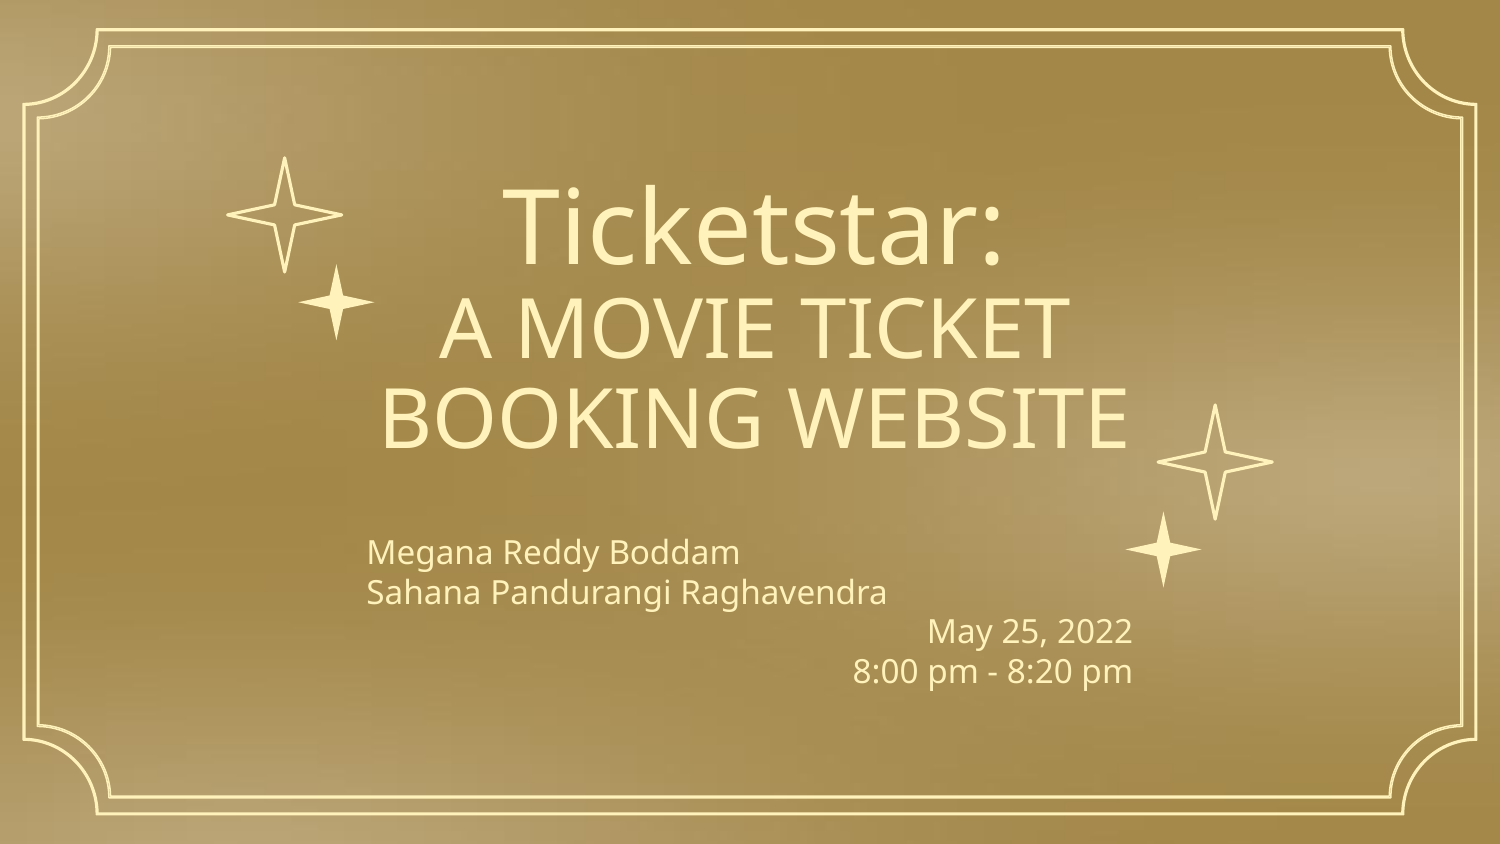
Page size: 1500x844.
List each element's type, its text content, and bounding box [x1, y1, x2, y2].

picture [0, 0, 1500, 844]
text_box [1125, 404, 1273, 588]
subtitle Megana Reddy Boddam Sahana Pandurangi Raghavendra May 25, 2022 8:00 pm - 8:20 pm [351, 515, 1120, 584]
title Ticketstar: A MOVIE TICKET BOOKING WEBSITE [330, 159, 1181, 406]
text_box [227, 157, 375, 341]
